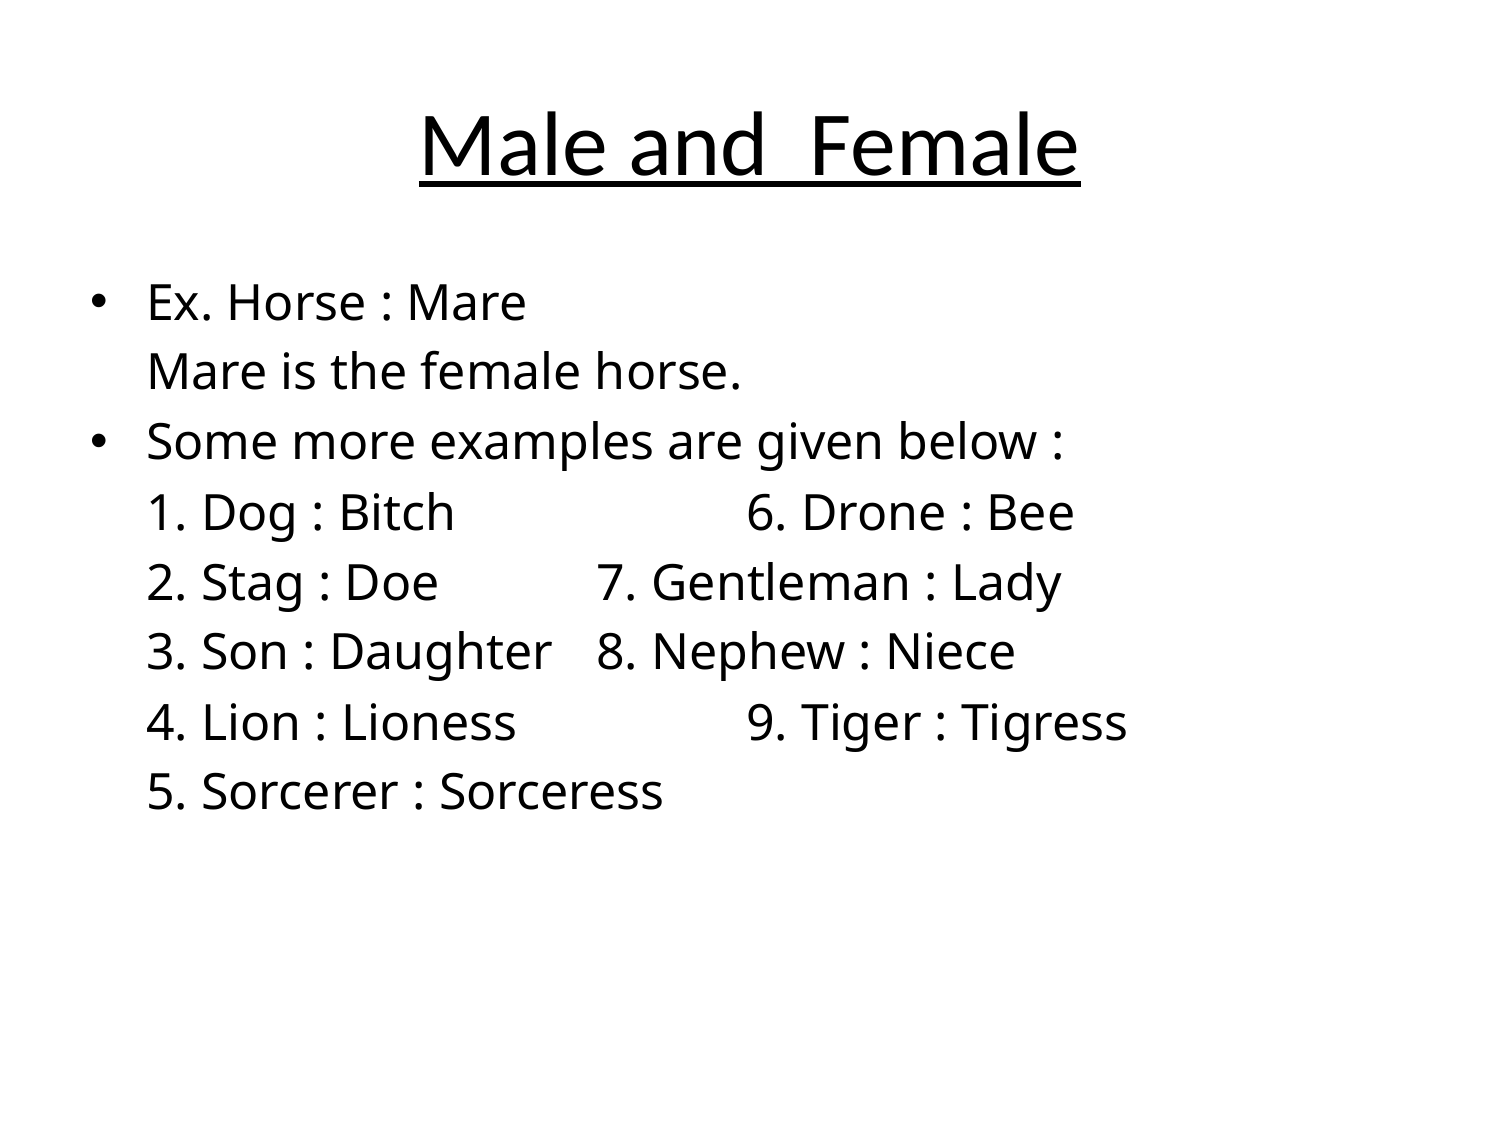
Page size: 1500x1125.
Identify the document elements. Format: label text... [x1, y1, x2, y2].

list Ex. Horse : Mare Mare is the female horse. Some more examples are given below : 1. Dog : Bitch 6. Drone : Bee 2. Stag : Doe 7. Gentleman : Lady 3. Son : Daughter 8. Nephew : Niece 4. Lion : Lioness 9. Tiger : Tigress 5. Sorcerer : Sorceress [75, 262, 1425, 1005]
title Male and Female [75, 45, 1425, 233]
